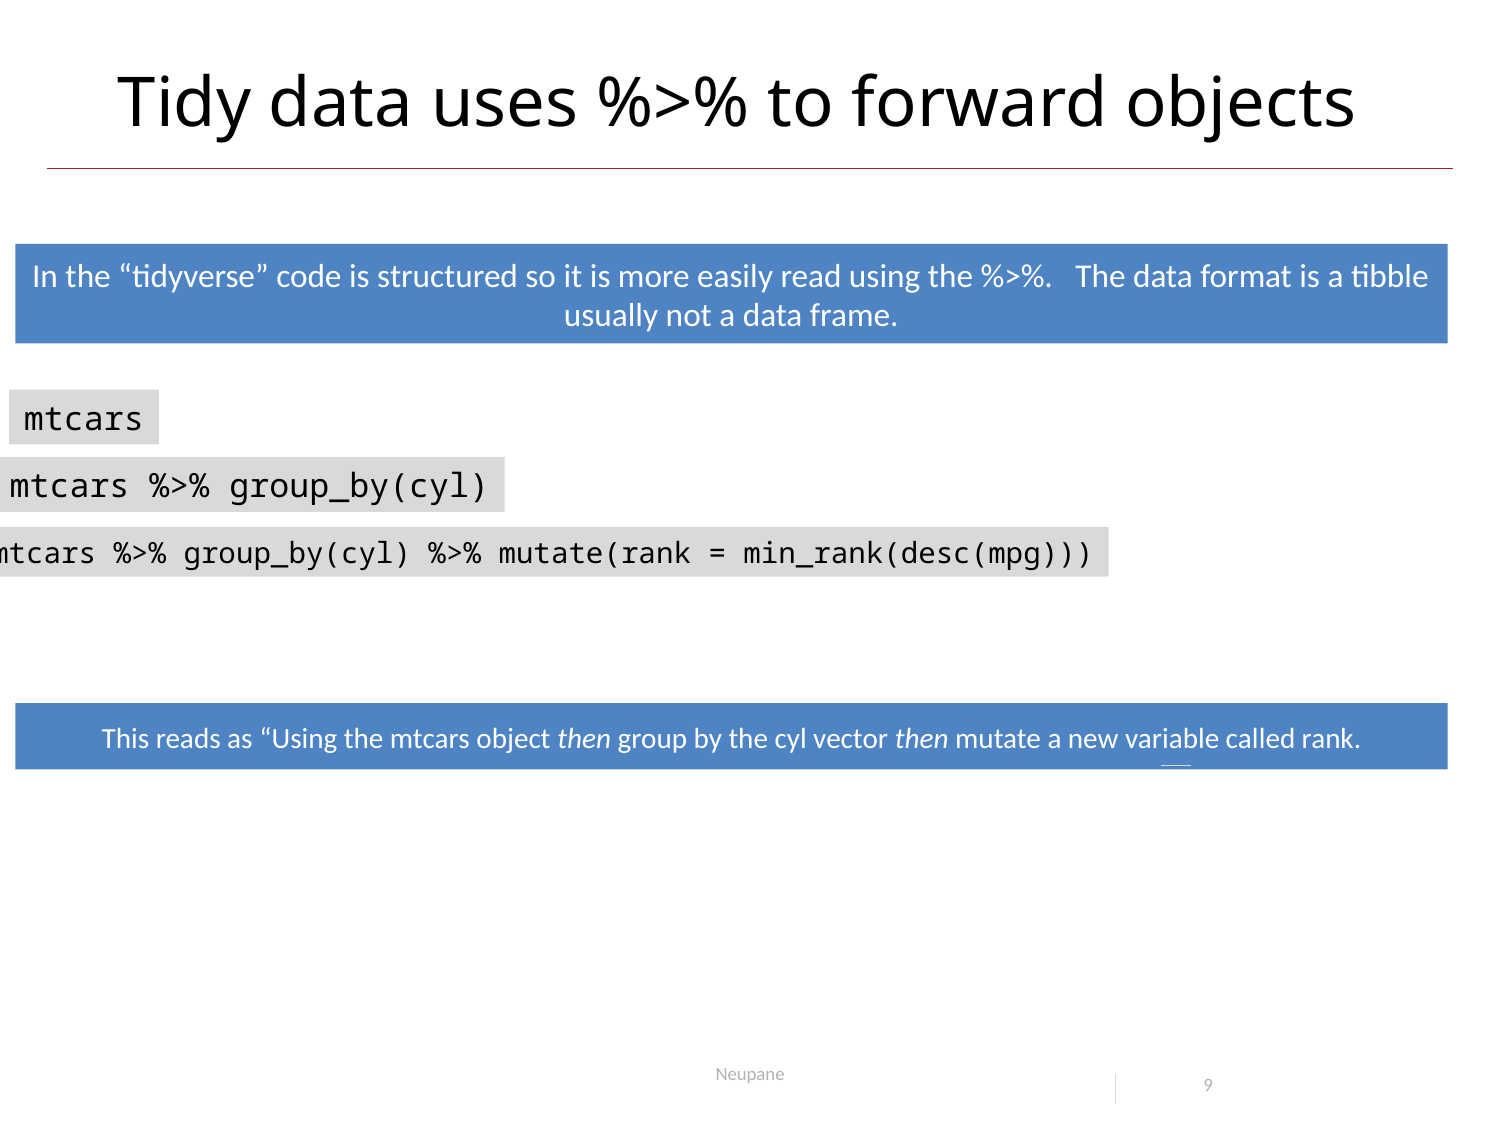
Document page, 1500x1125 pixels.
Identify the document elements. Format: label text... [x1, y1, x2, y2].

title Tidy data uses %>% to forward objects [103, 59, 1397, 157]
text_box mtcars %>% group_by(cyl) %>% mutate(rank = min_rank(desc(mpg))) [0, 526, 1109, 577]
text_box mtcars %>% group_by(cyl) [0, 456, 505, 512]
text_box mtcars [9, 389, 159, 445]
slide_number 9 [1188, 1042, 1330, 1103]
text_box This reads as “Using the mtcars object then group by the cyl vector then mutate a new variable called rank. [15, 703, 1448, 770]
footer Neupane [496, 1042, 1004, 1103]
text_box In the “tidyverse” code is structured so it is more easily read using the %>%. The data format is a tibble usually not a data frame. [15, 243, 1448, 344]
